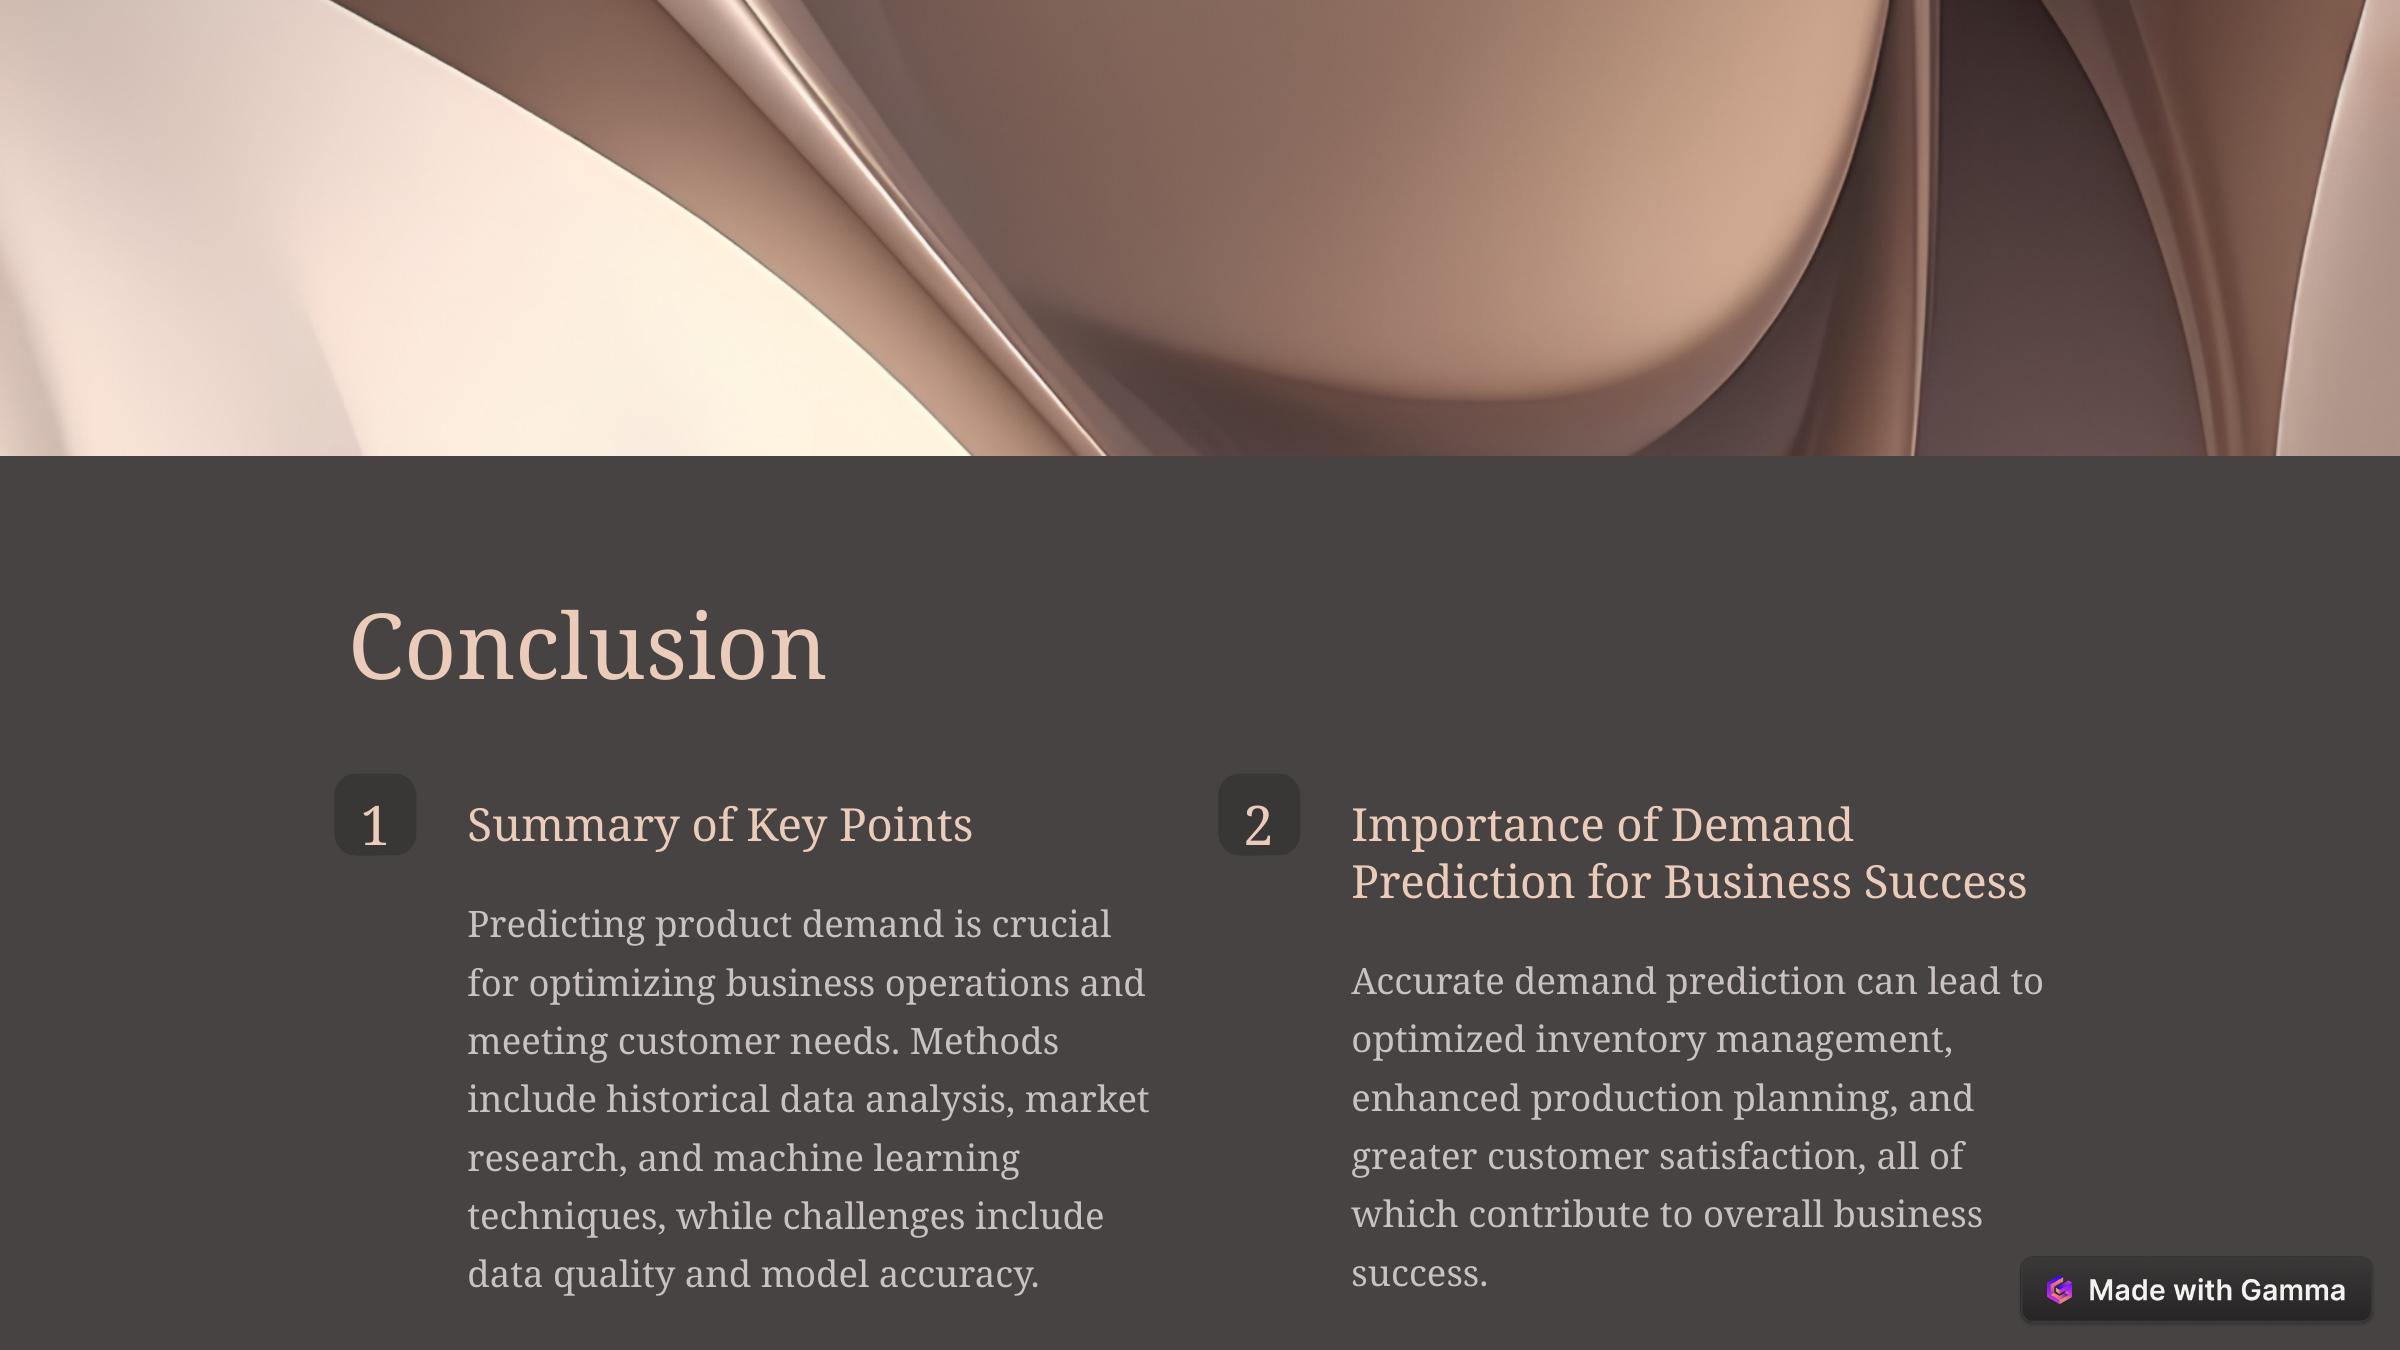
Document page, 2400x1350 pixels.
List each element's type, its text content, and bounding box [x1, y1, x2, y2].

text_box Summary of Key Points [452, 785, 922, 843]
text_box Conclusion [334, 576, 1064, 691]
text_box [334, 773, 417, 856]
text_box [0, 456, 2400, 1350]
picture [0, 0, 2400, 456]
text_box [1218, 773, 1301, 856]
text_box Importance of Demand Prediction for Business Success [1336, 786, 2066, 900]
text_box Predicting product demand is crucial for optimizing business operations and meeting customer needs. Methods include historical data analysis, market research, and machine learning techniques, while challenges include data quality and model accuracy. [452, 879, 1182, 1230]
picture [2008, 1244, 2385, 1335]
text_box 1 [363, 780, 388, 849]
text_box 2 [1243, 780, 1275, 849]
text_box Accurate demand prediction can lead to optimized inventory management, enhanced production planning, and greater customer satisfaction, all of which contribute to overall business success. [1336, 936, 2066, 1228]
